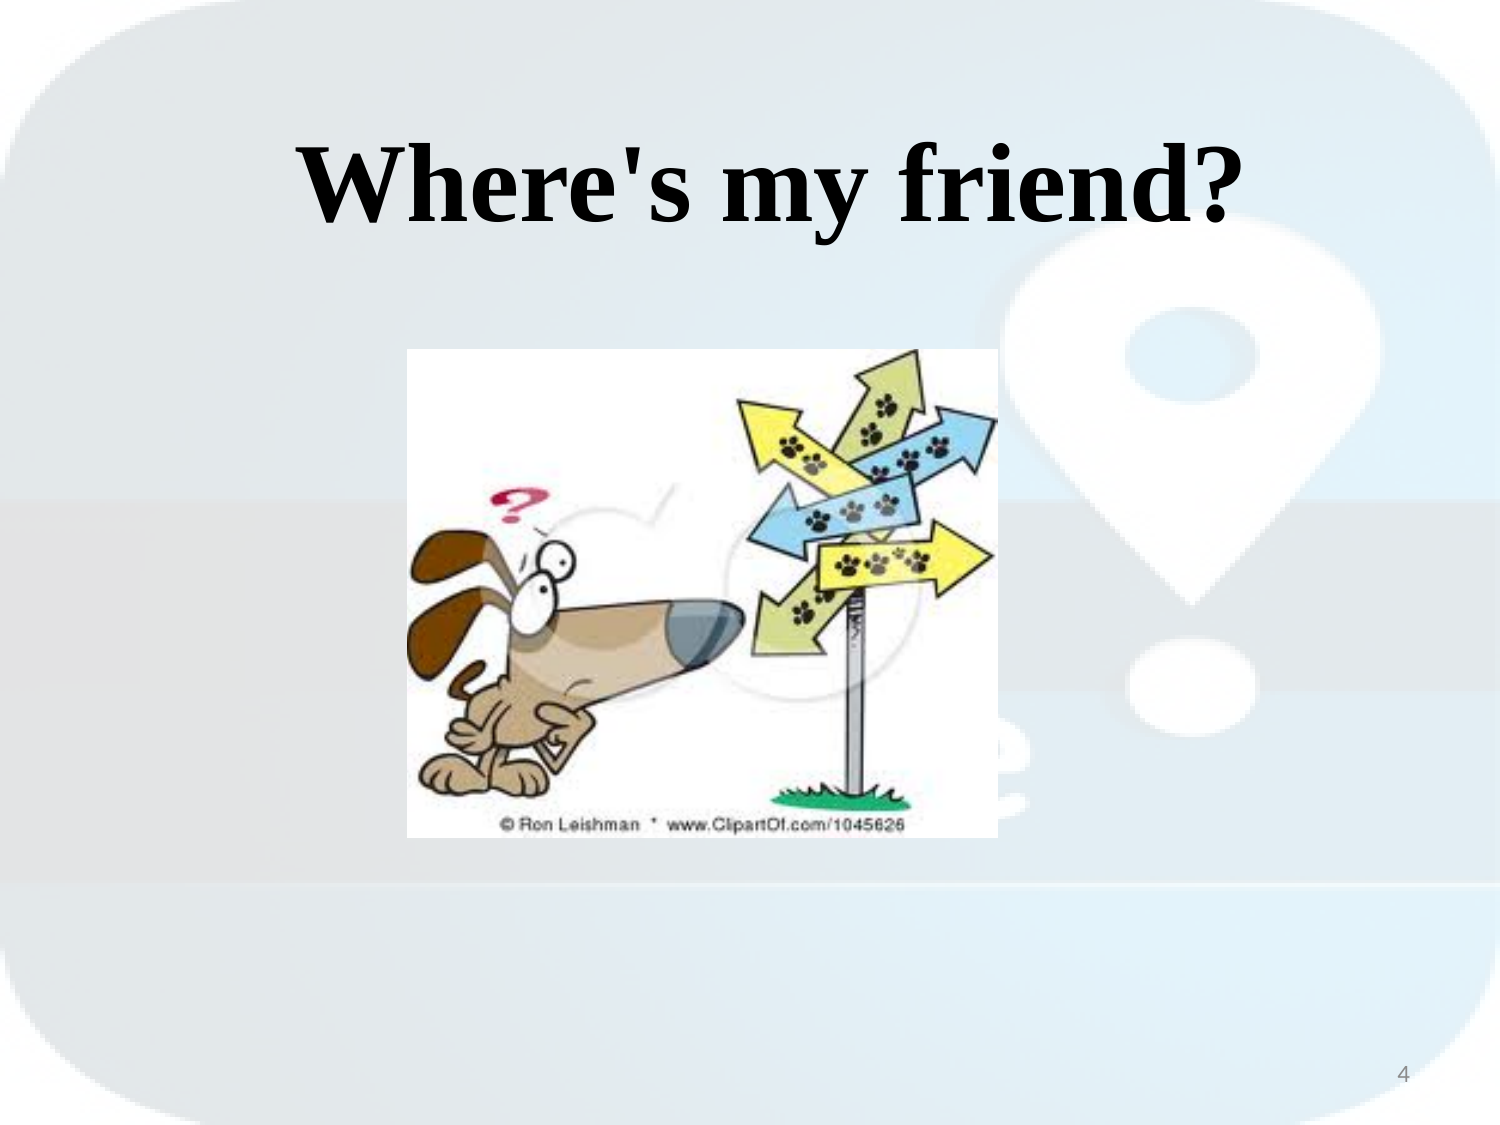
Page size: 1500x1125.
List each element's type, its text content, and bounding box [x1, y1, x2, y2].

text_box Where's my friend? [194, 101, 1376, 252]
slide_number 4 [1074, 1042, 1425, 1103]
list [407, 349, 999, 838]
